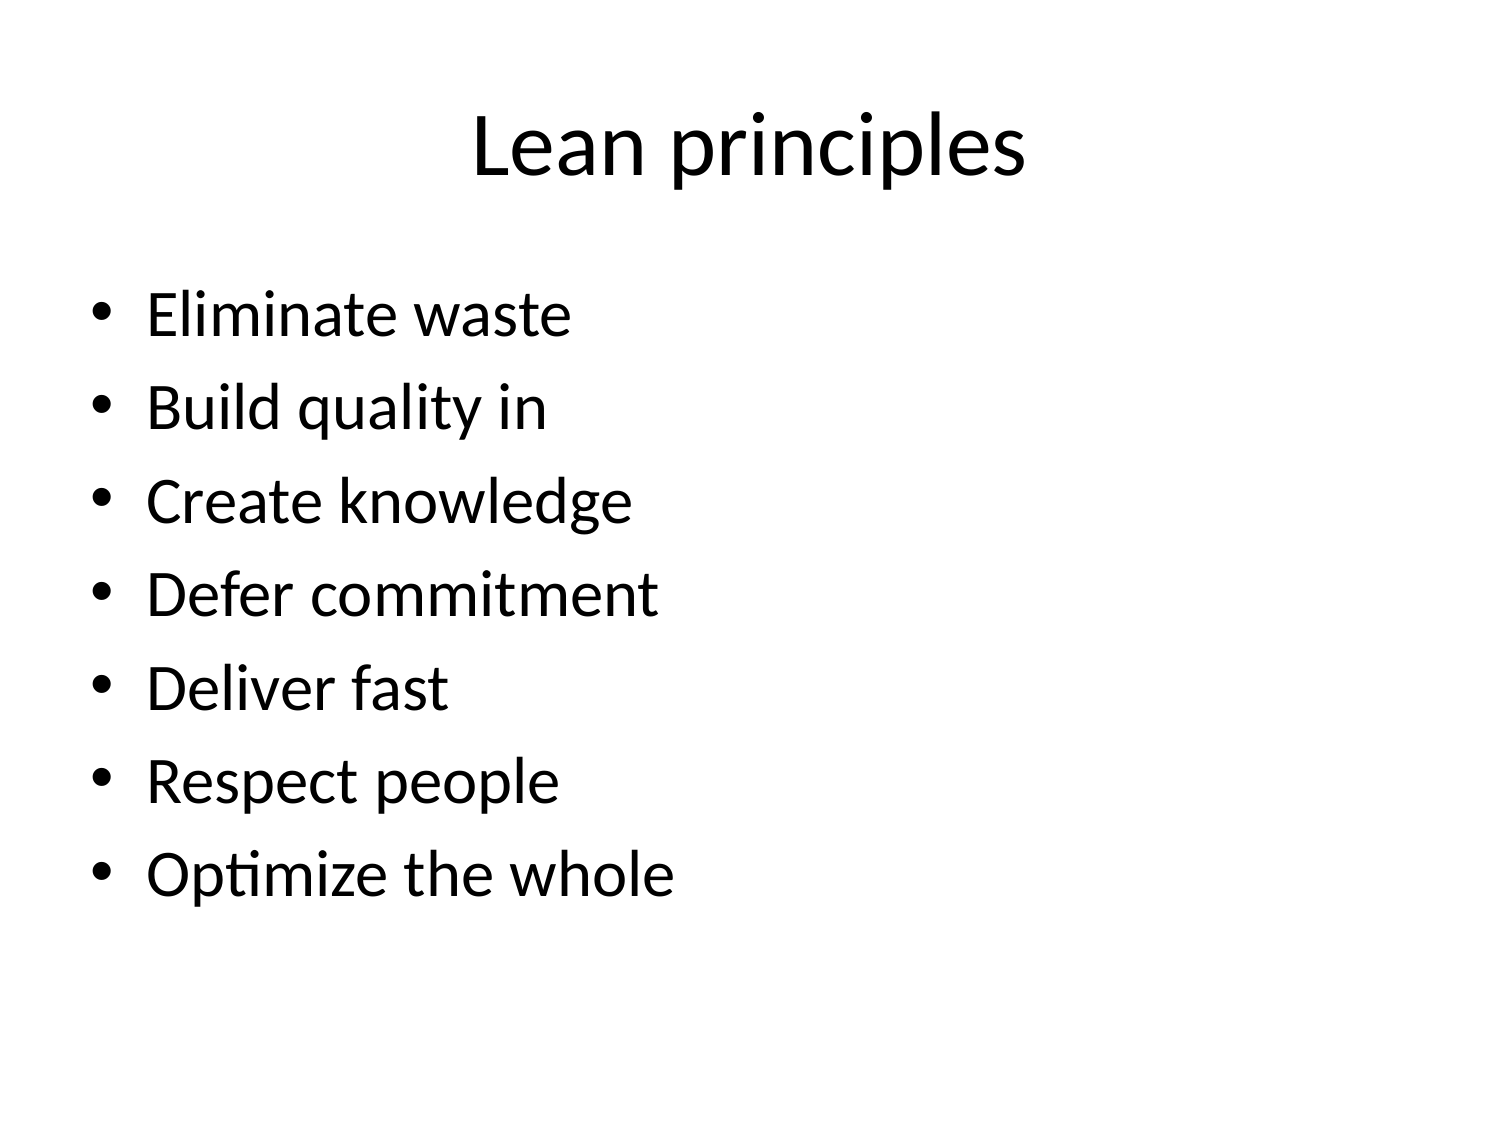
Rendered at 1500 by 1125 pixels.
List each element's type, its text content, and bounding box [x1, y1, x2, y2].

title Lean principles [75, 45, 1425, 233]
list Eliminate waste Build quality in Create knowledge Defer commitment Deliver fast Respect people Optimize the whole [75, 262, 1425, 1005]
